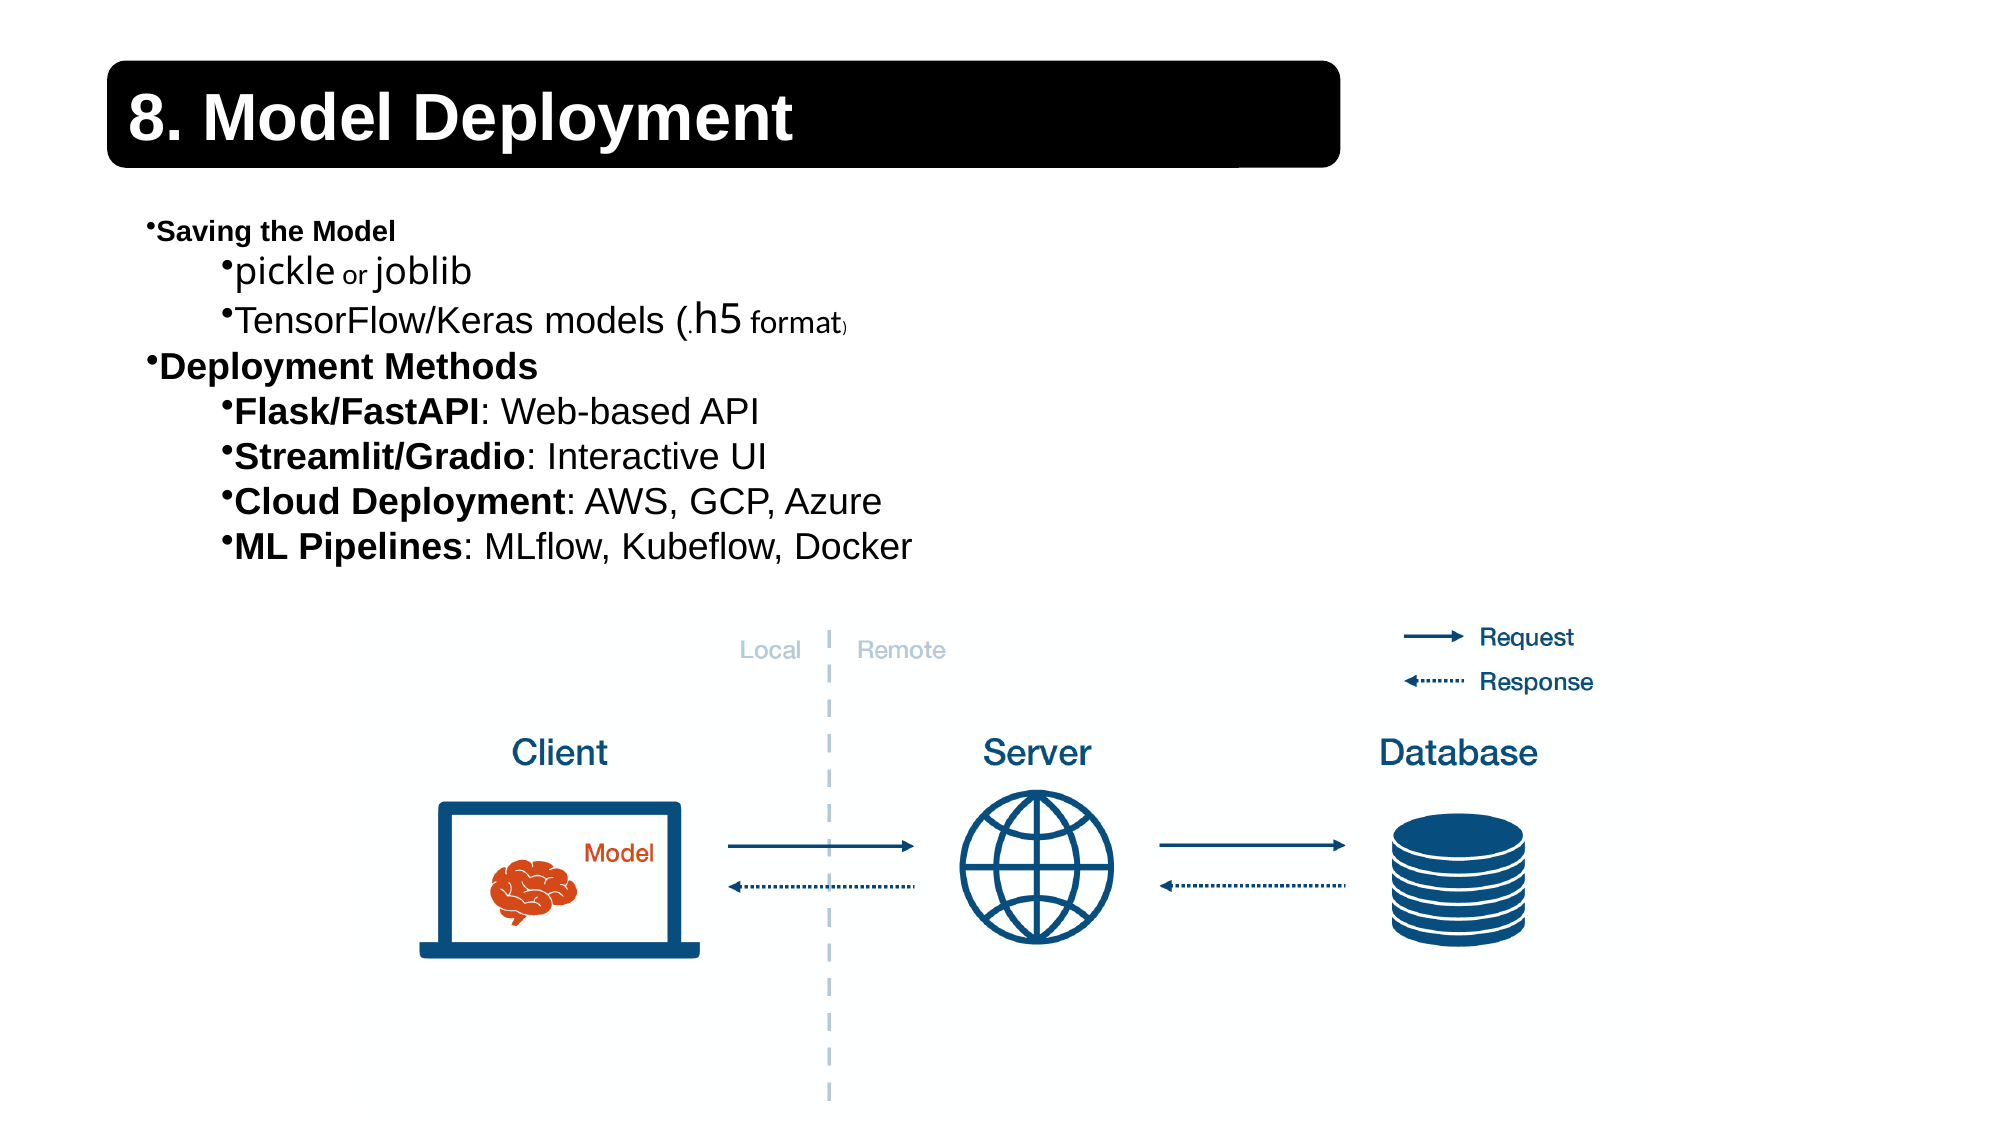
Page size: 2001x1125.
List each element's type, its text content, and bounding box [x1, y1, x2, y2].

picture [355, 603, 1645, 1111]
text_box Saving the Model pickle or joblib TensorFlow/Keras models (.h5 format) Deployment Methods Flask/FastAPI: Web-based API Streamlit/Gradio: Interactive UI Cloud Deployment: AWS, GCP, Azure ML Pipelines: MLflow, Kubeflow, Docker [131, 204, 2000, 620]
text_box 8. Model Deployment [107, 60, 1341, 168]
